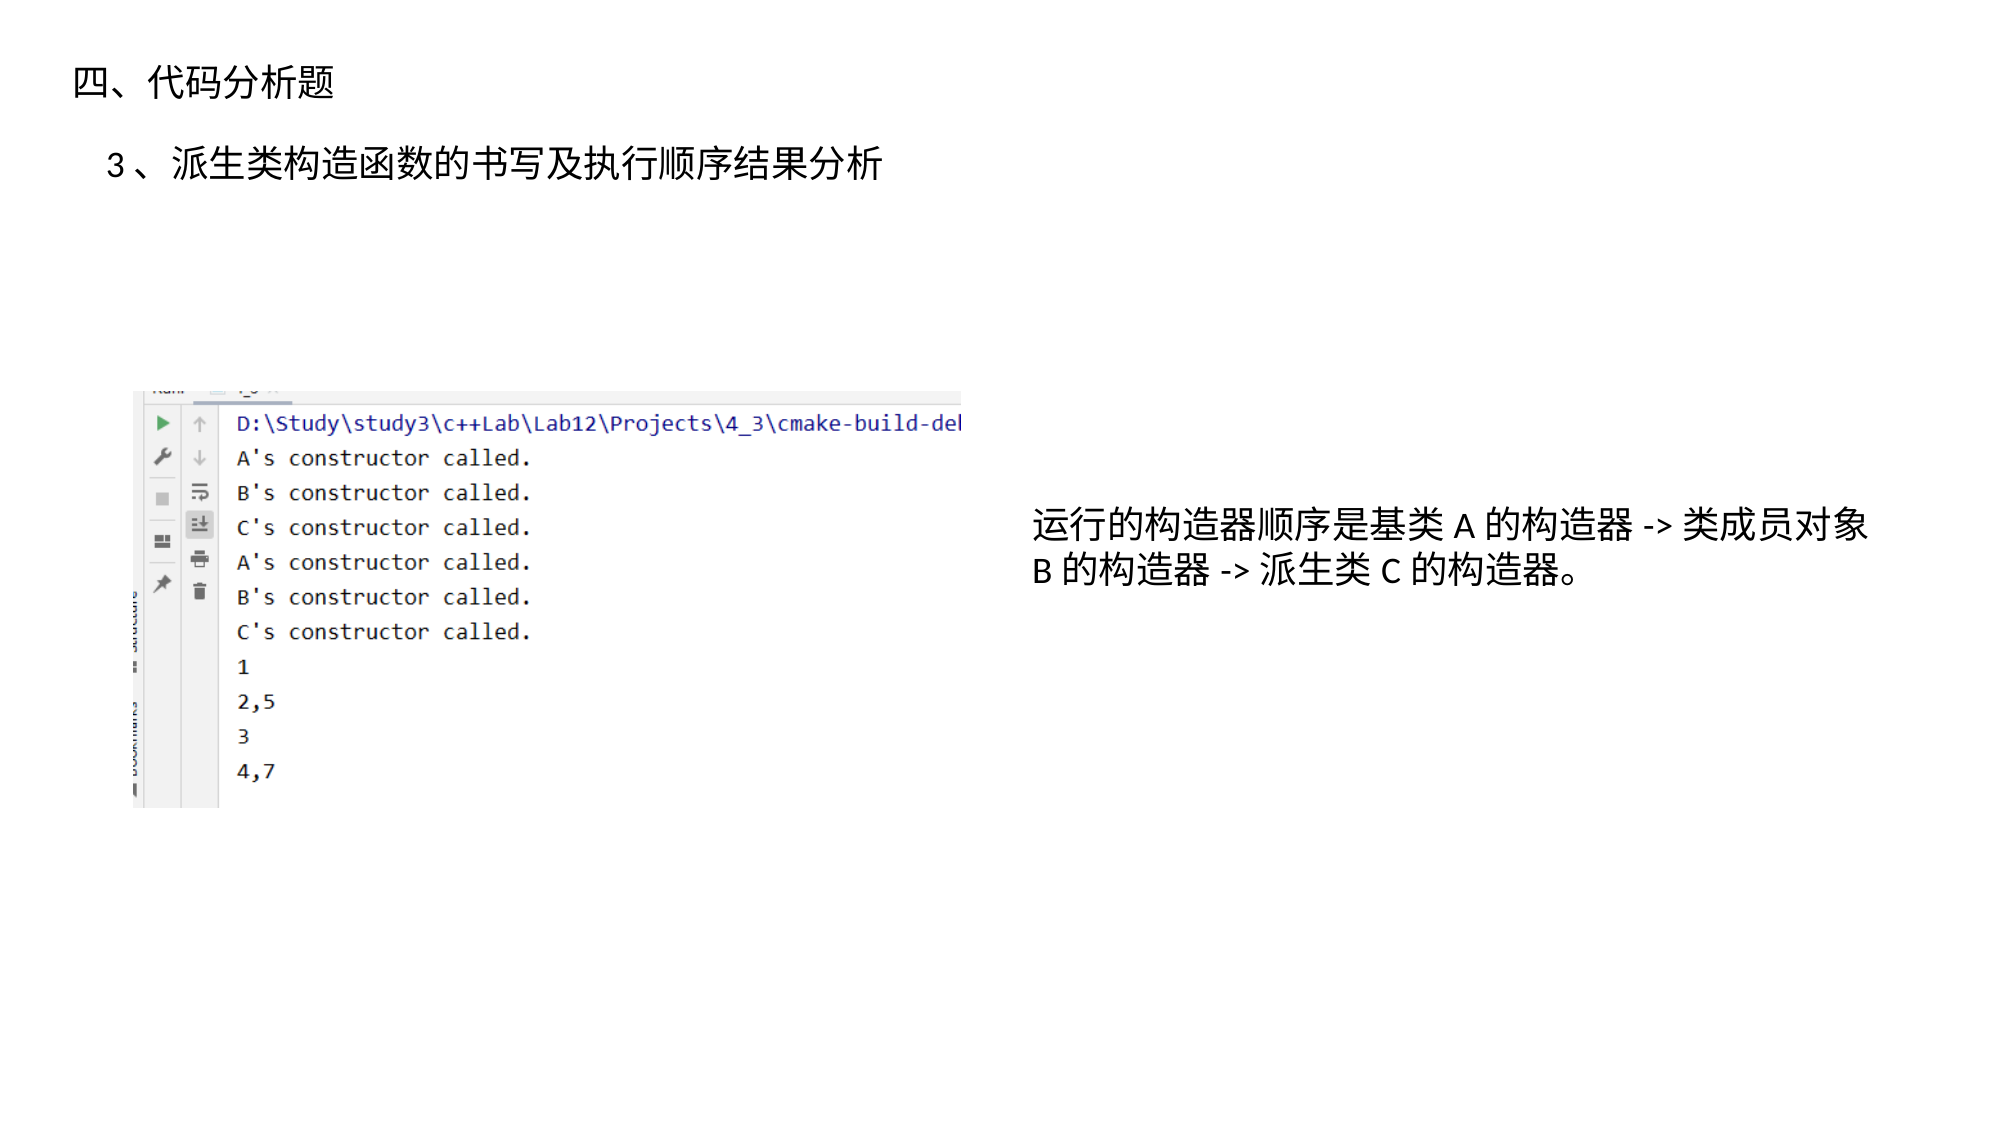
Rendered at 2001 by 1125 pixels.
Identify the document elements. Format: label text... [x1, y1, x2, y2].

text_box 3、派生类构造函数的书写及执行顺序结果分析 [91, 133, 1830, 193]
text_box 运行的构造器顺序是基类A的构造器->类成员对象B的构造器->派生类C的构造器。 [1017, 493, 1889, 598]
text_box 四、代码分析题 [58, 51, 405, 112]
picture [133, 391, 961, 808]
